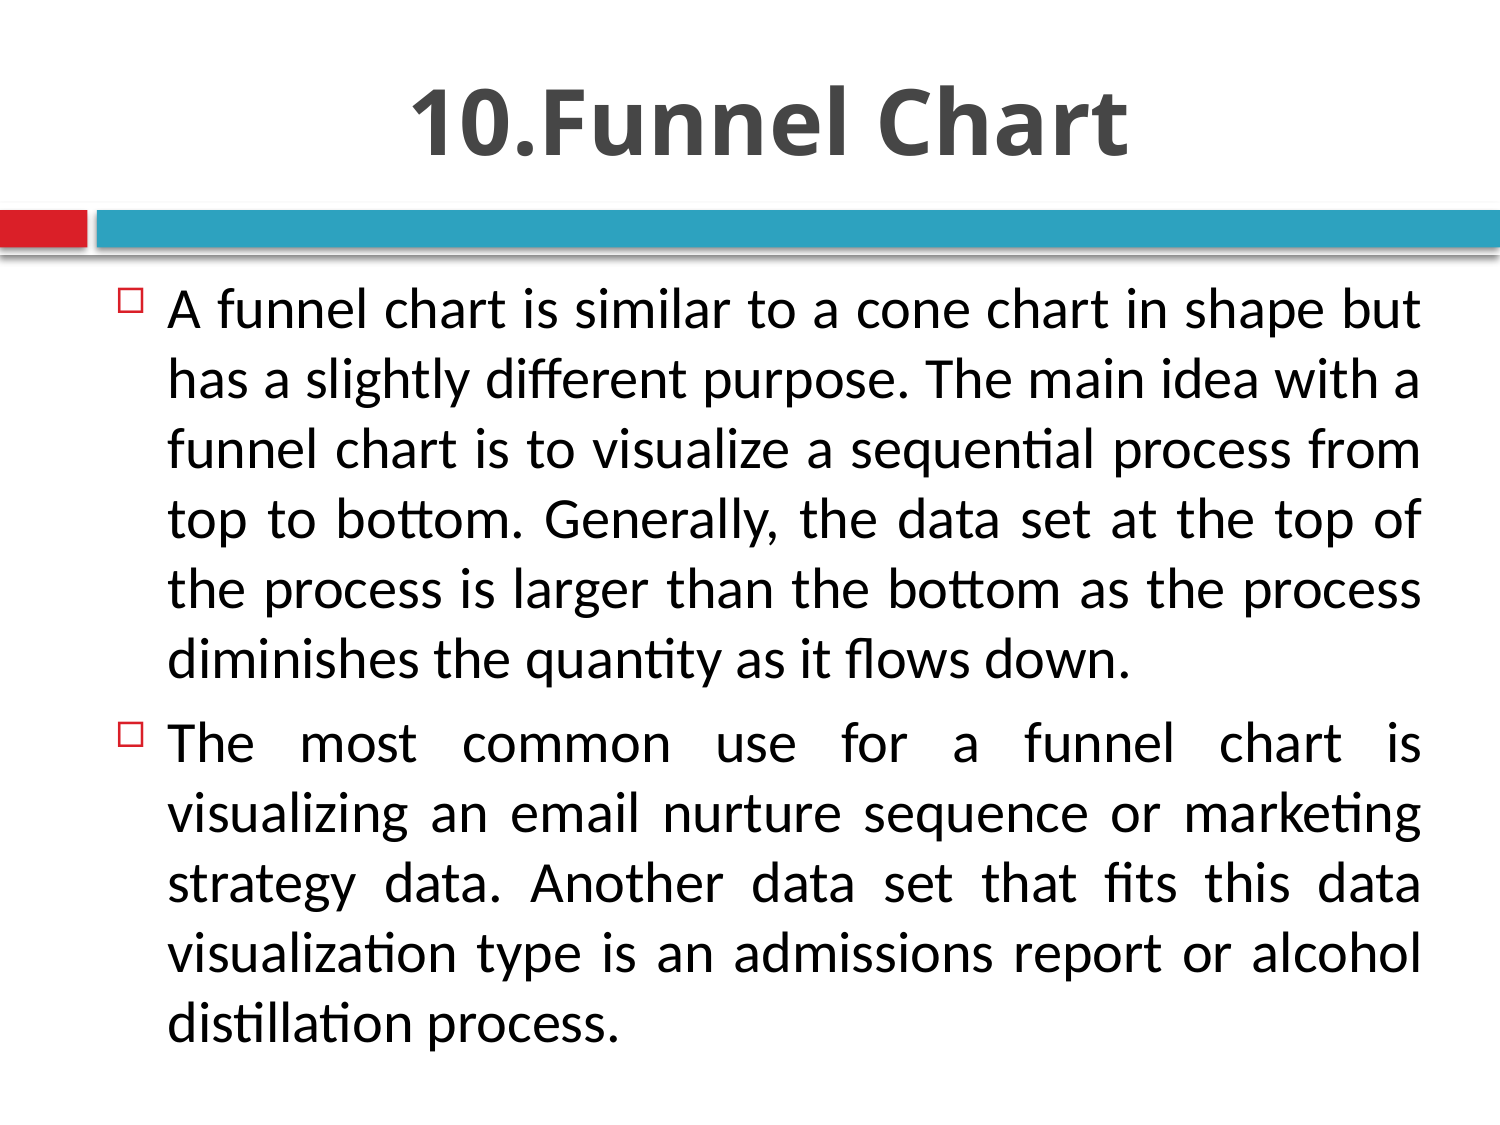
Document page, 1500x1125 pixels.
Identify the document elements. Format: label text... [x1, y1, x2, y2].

list A funnel chart is similar to a cone chart in shape but has a slightly different purpose. The main idea with a funnel chart is to visualize a sequential process from top to bottom. Generally, the data set at the top of the process is larger than the bottom as the process diminishes the quantity as it flows down. The most common use for a funnel chart is visualizing an email nurture sequence or marketing strategy data. Another data set that fits this data visualization type is an admissions report or alcohol distillation process. [100, 262, 1438, 1050]
title 10.Funnel Chart [100, 37, 1438, 200]
